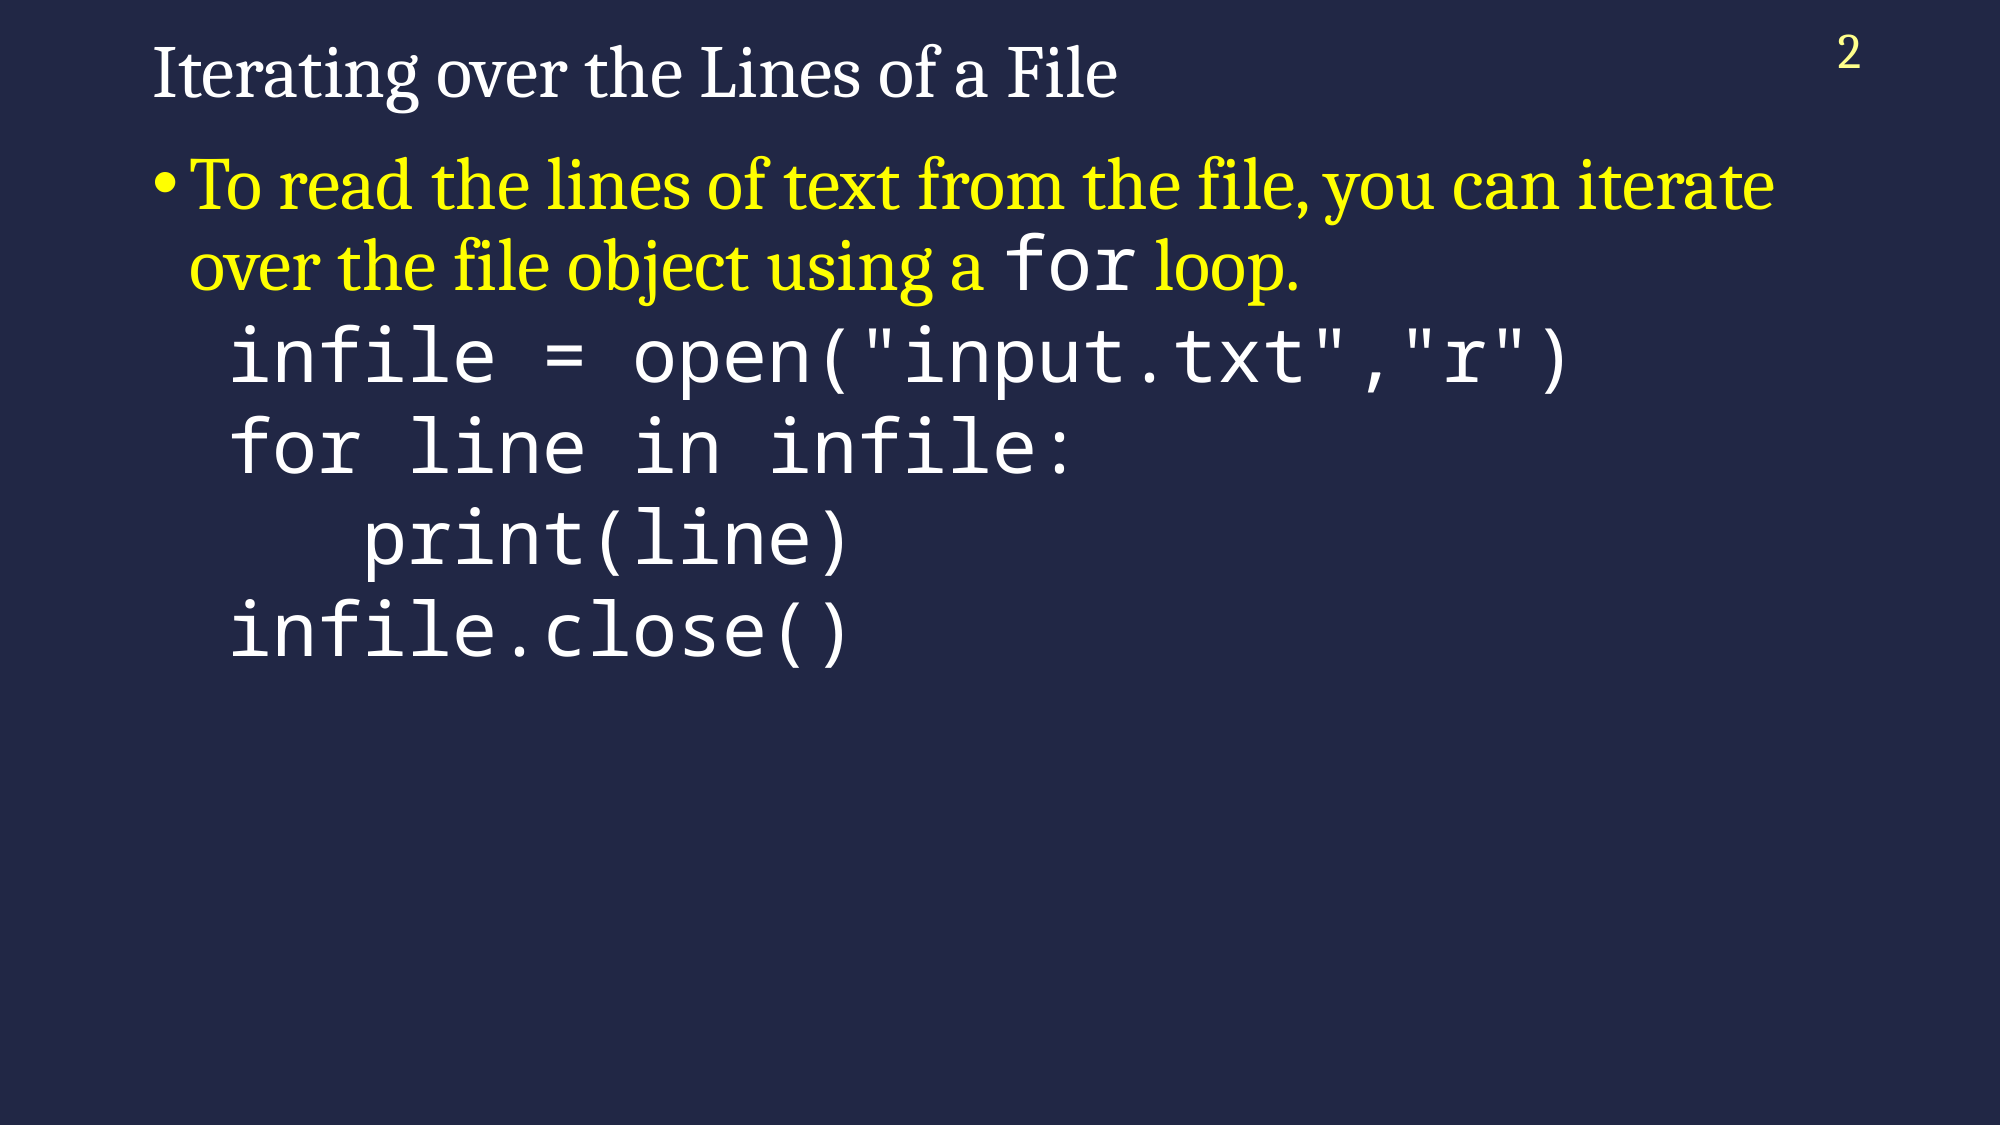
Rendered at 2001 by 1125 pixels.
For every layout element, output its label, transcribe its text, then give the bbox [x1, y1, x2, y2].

slide_number 2 [1760, 18, 1877, 79]
title Iterating over the Lines of a File [137, 22, 1877, 125]
list To read the lines of text from the file, you can iterate over the file object using a for loop. infile = open("input.txt","r") for line in infile: print(line) infile.close() [137, 137, 1877, 1038]
